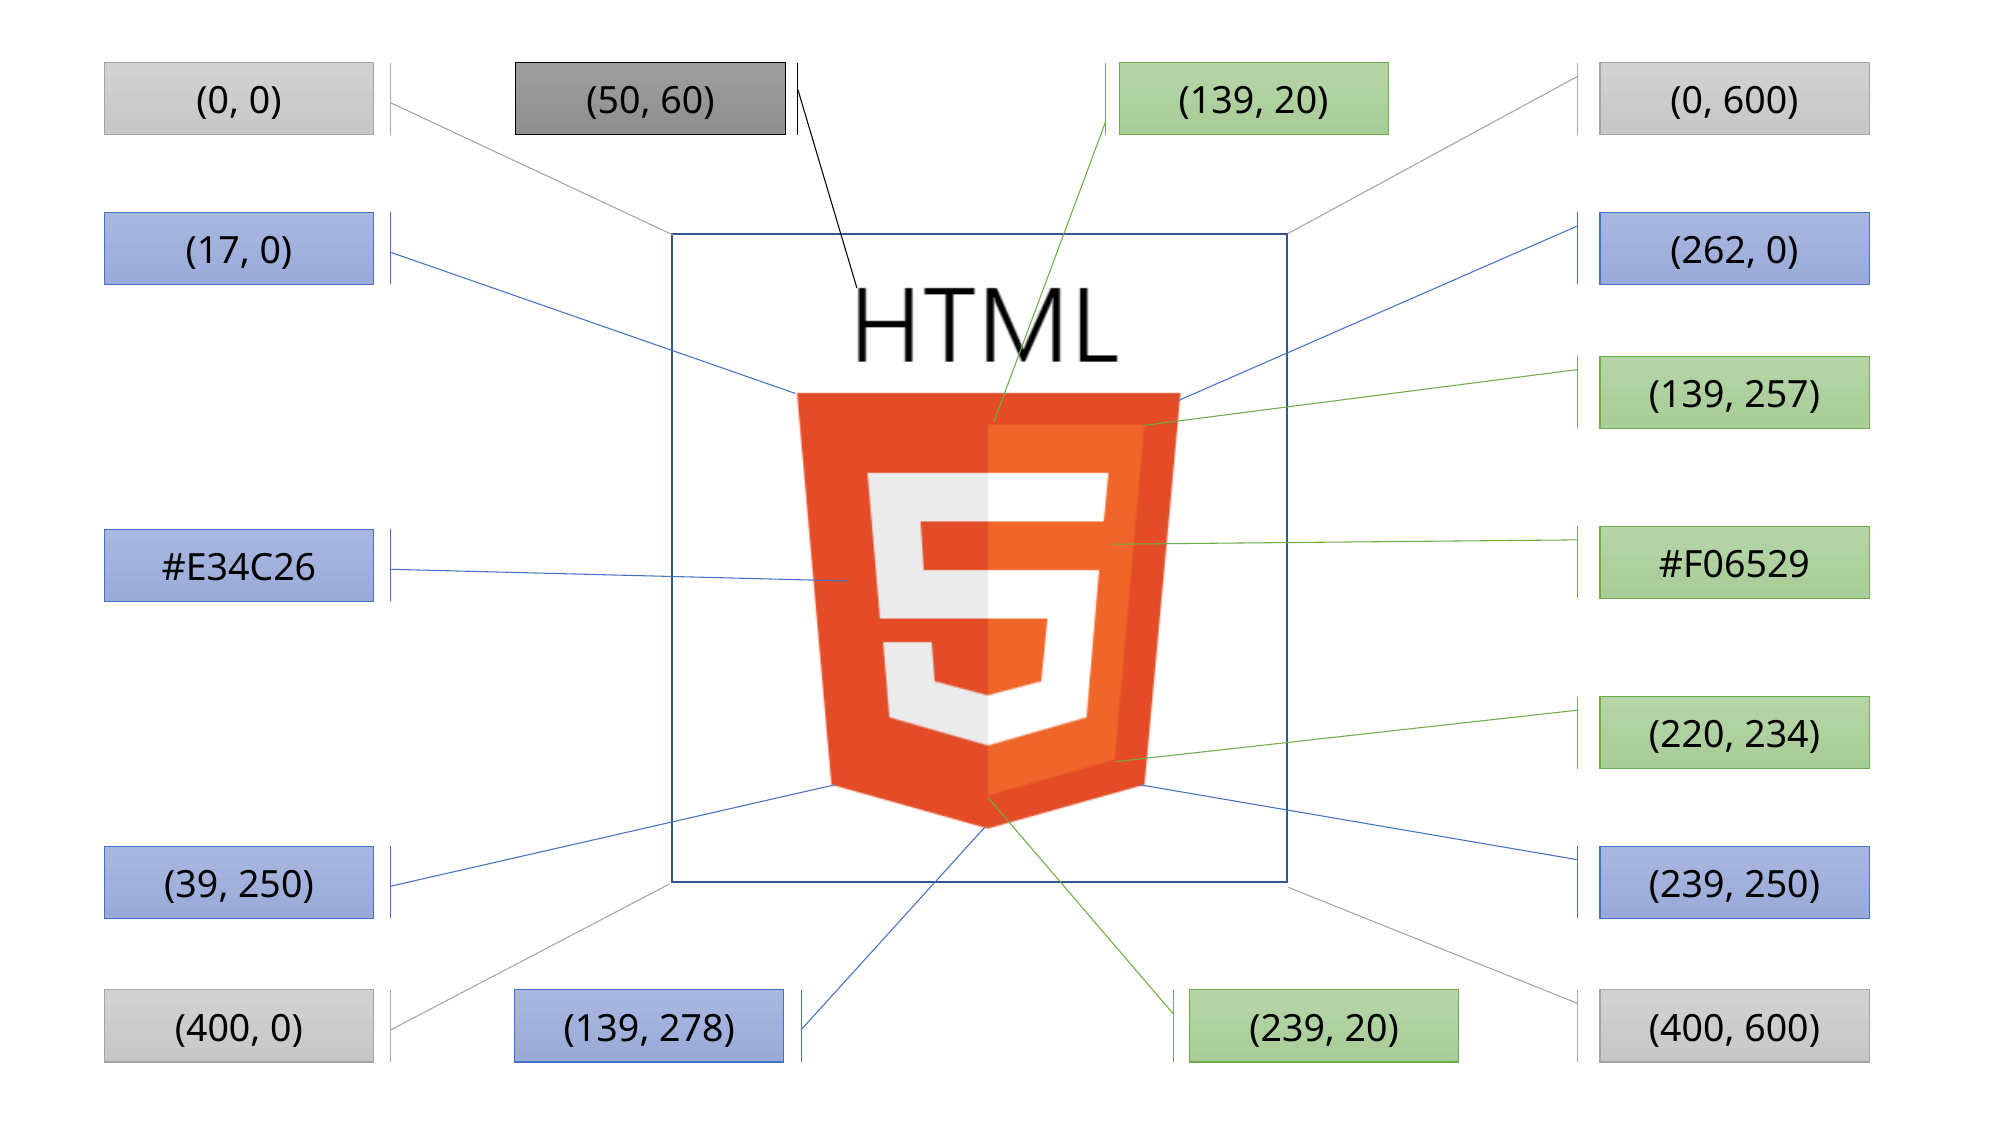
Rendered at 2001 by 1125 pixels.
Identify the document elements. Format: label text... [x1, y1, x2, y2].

text_box (17, 0) [104, 212, 374, 285]
text_box [1057, 233, 1288, 375]
text_box [1050, 802, 1288, 883]
picture [766, 257, 1234, 868]
text_box #E34C26 [104, 529, 374, 602]
text_box (400, 600) [1599, 989, 1870, 1063]
text_box [1234, 408, 1288, 542]
text_box (139, 278) [514, 989, 784, 1063]
text_box [842, 233, 1063, 257]
text_box (239, 250) [1599, 846, 1870, 919]
text_box #F06529 [1234, 526, 1578, 598]
text_box (400, 0) [104, 989, 374, 1063]
text_box (0, 600) [1599, 62, 1870, 135]
text_box #F06529 [1599, 526, 1870, 599]
text_box (50, 60) [515, 62, 786, 135]
text_box [671, 578, 766, 821]
text_box (239, 20) [1189, 989, 1459, 1063]
text_box (139, 257) [1599, 356, 1870, 429]
text_box [671, 351, 766, 578]
text_box (39, 250) [104, 846, 374, 919]
text_box (0, 0) [104, 62, 374, 135]
text_box [1234, 354, 1288, 413]
text_box (139, 20) [1119, 62, 1389, 135]
text_box (239, 20) [1047, 868, 1174, 1062]
text_box (139, 20) [1054, 62, 1107, 257]
text_box [1234, 744, 1288, 809]
text_box (262, 0) [1599, 212, 1870, 285]
text_box [1234, 544, 1288, 747]
text_box (50, 60) [797, 62, 849, 257]
text_box #E34C26 [390, 529, 766, 601]
text_box (139, 278) [800, 868, 949, 1062]
text_box [936, 868, 1059, 883]
text_box [671, 233, 846, 382]
text_box (220, 234) [1599, 696, 1870, 769]
text_box [671, 802, 946, 883]
